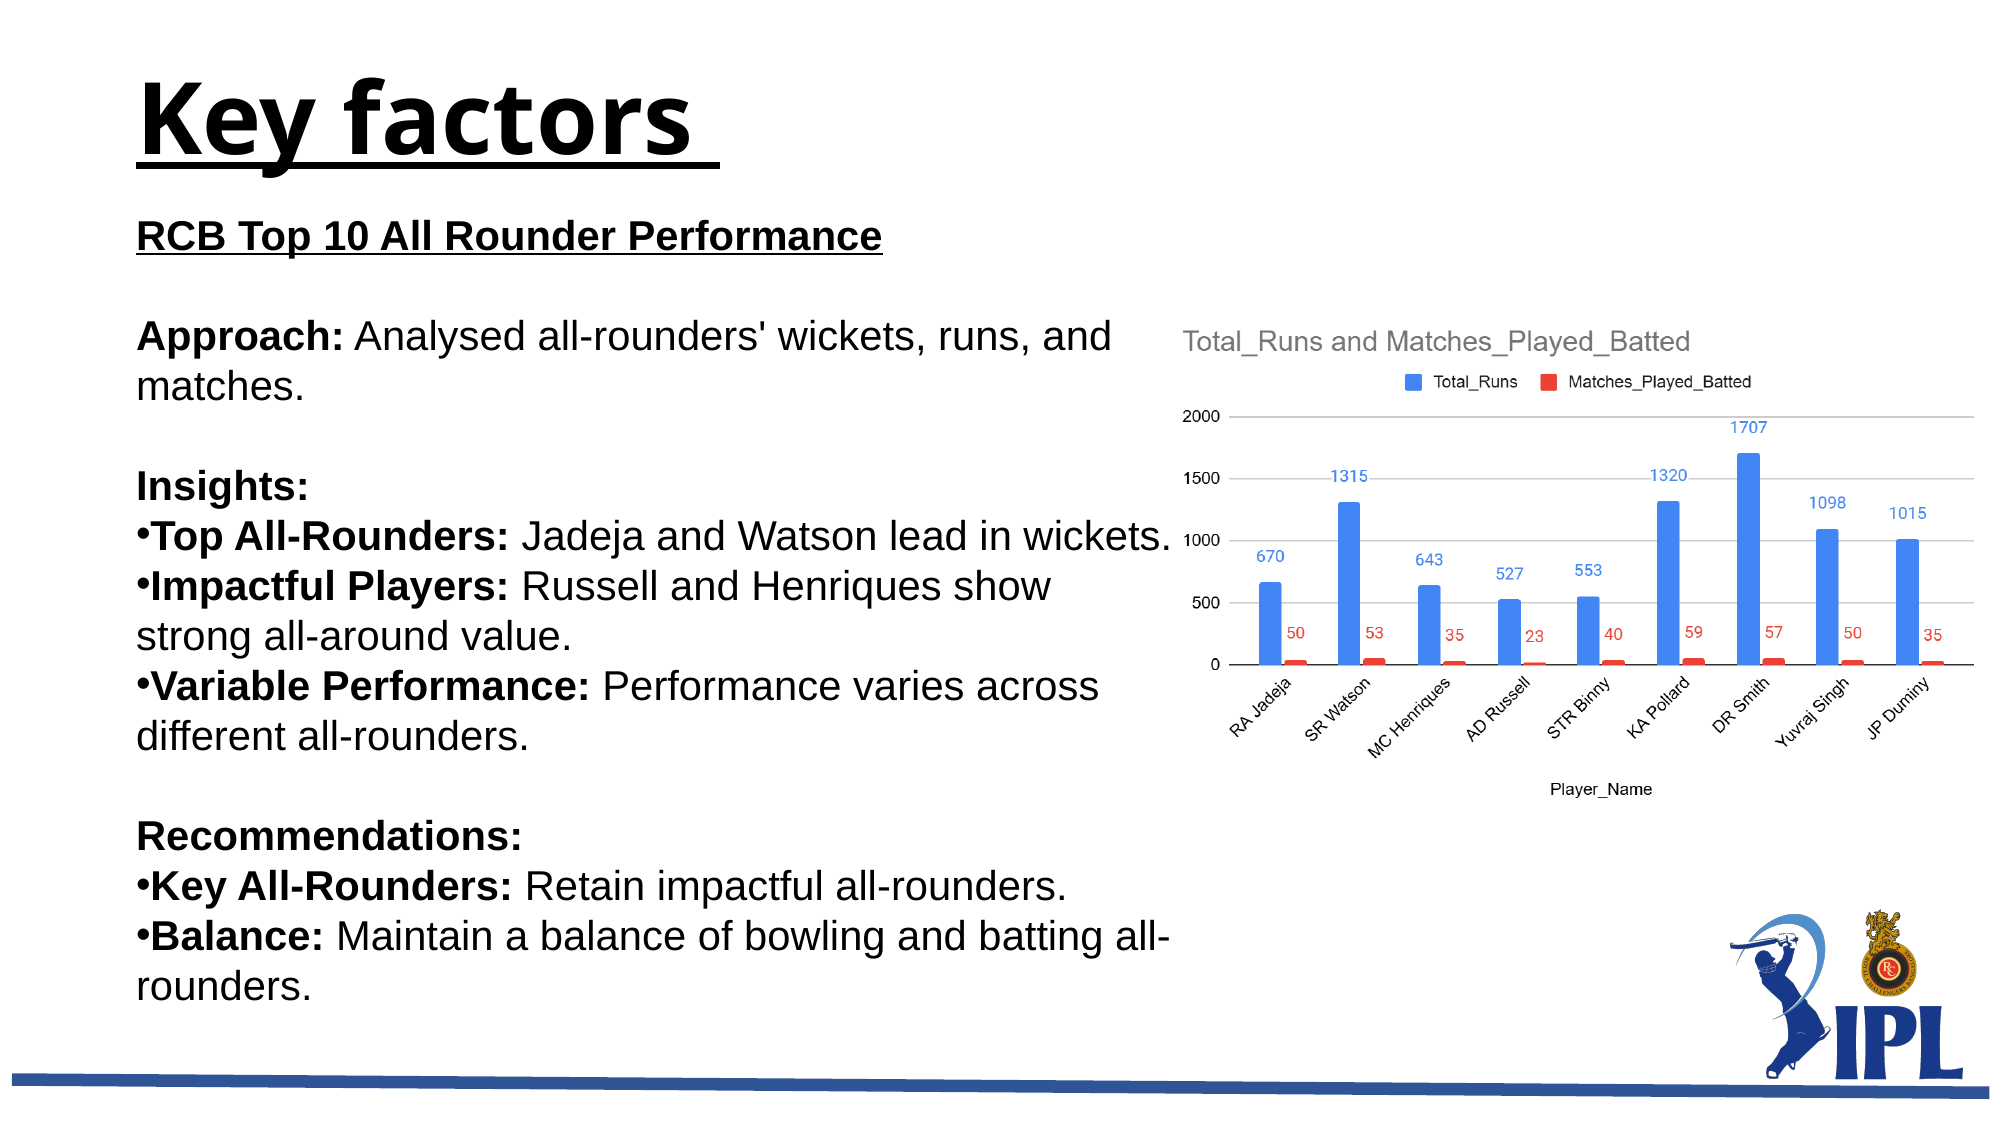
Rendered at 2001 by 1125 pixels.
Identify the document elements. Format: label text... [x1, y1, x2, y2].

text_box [11, 904, 1990, 1096]
text_box Key factors [121, 46, 1879, 182]
picture [1156, 302, 2000, 824]
text_box RCB Top 10 All Rounder Performance Approach: Analysed all-rounders' wickets, runs, and matches. Insights: Top All-Rounders: Jadeja and Watson lead in wickets. Impactful Players: Russell and Henriques show strong all-around value. Variable Performance: Performance varies across different all-rounders. Recommendations: Key All-Rounders: Retain impactful all-rounders. Balance: Maintain a balance of bowling and batting all-rounders. [121, 201, 1190, 904]
